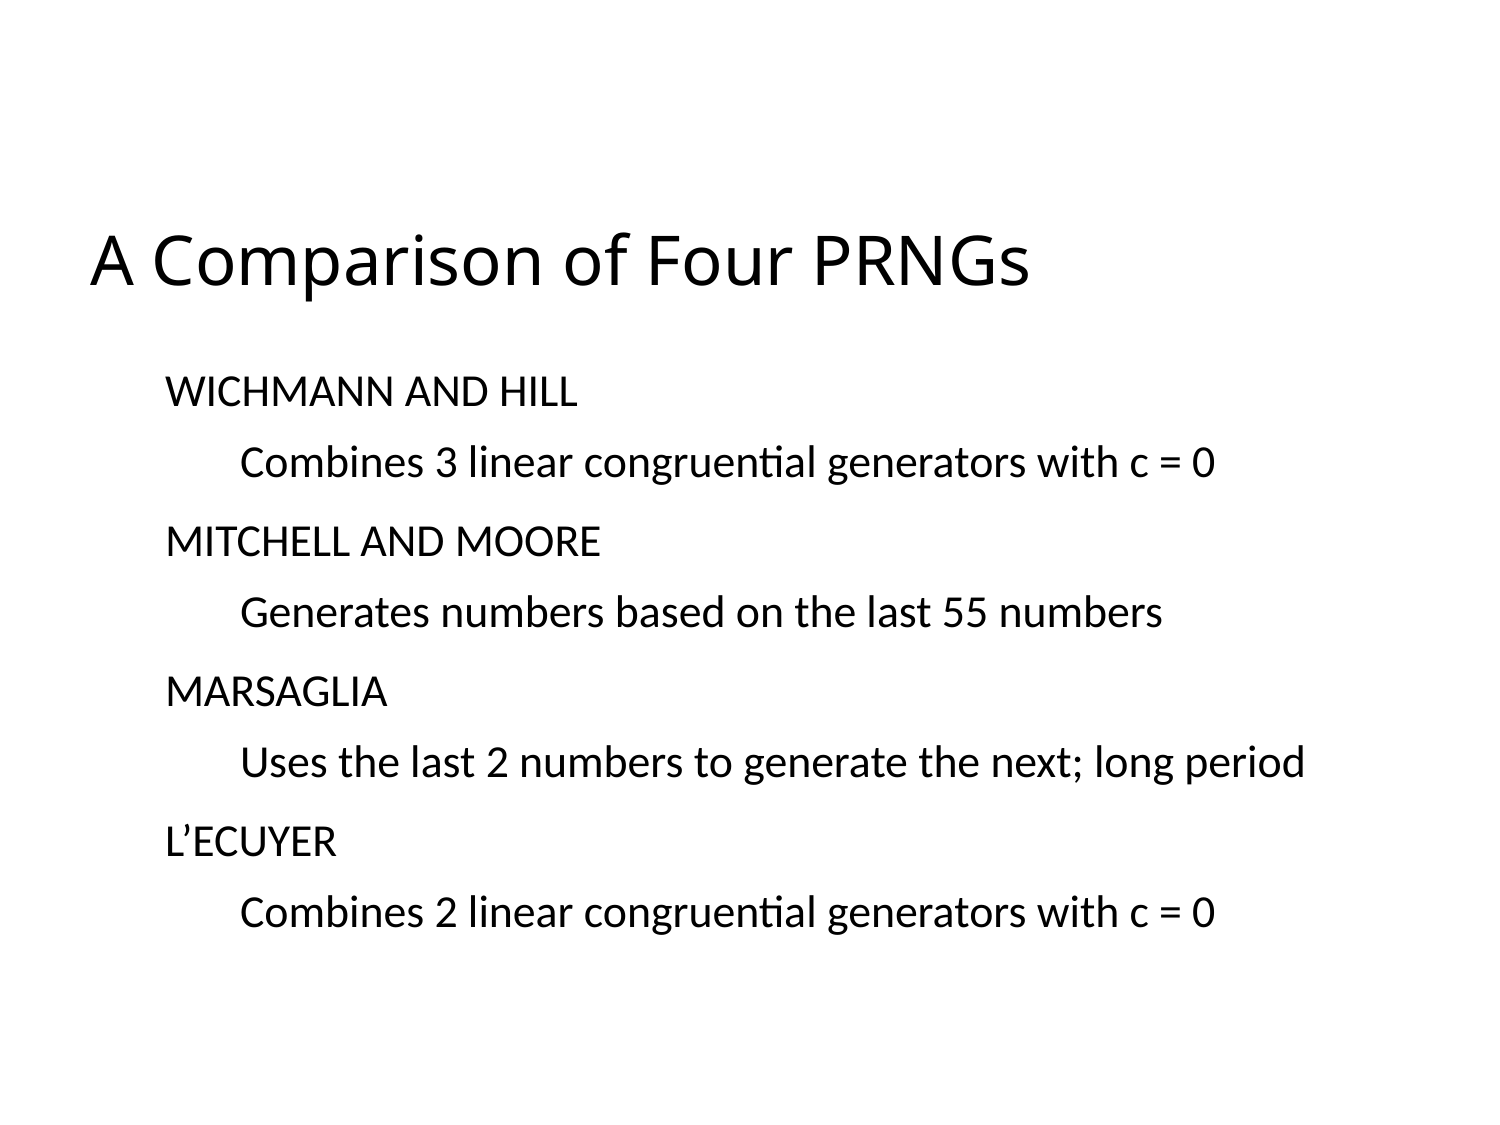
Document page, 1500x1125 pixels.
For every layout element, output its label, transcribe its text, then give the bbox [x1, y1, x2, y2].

title A Comparison of Four PRNGs [75, 174, 1204, 315]
list WICHMANN AND HILL Combines 3 linear congruential generators with c = 0 MITCHELL AND MOORE Generates numbers based on the last 55 numbers MARSAGLIA Uses the last 2 numbers to generate the next; long period L’ECUYER Combines 2 linear congruential generators with c = 0 [75, 337, 1425, 933]
